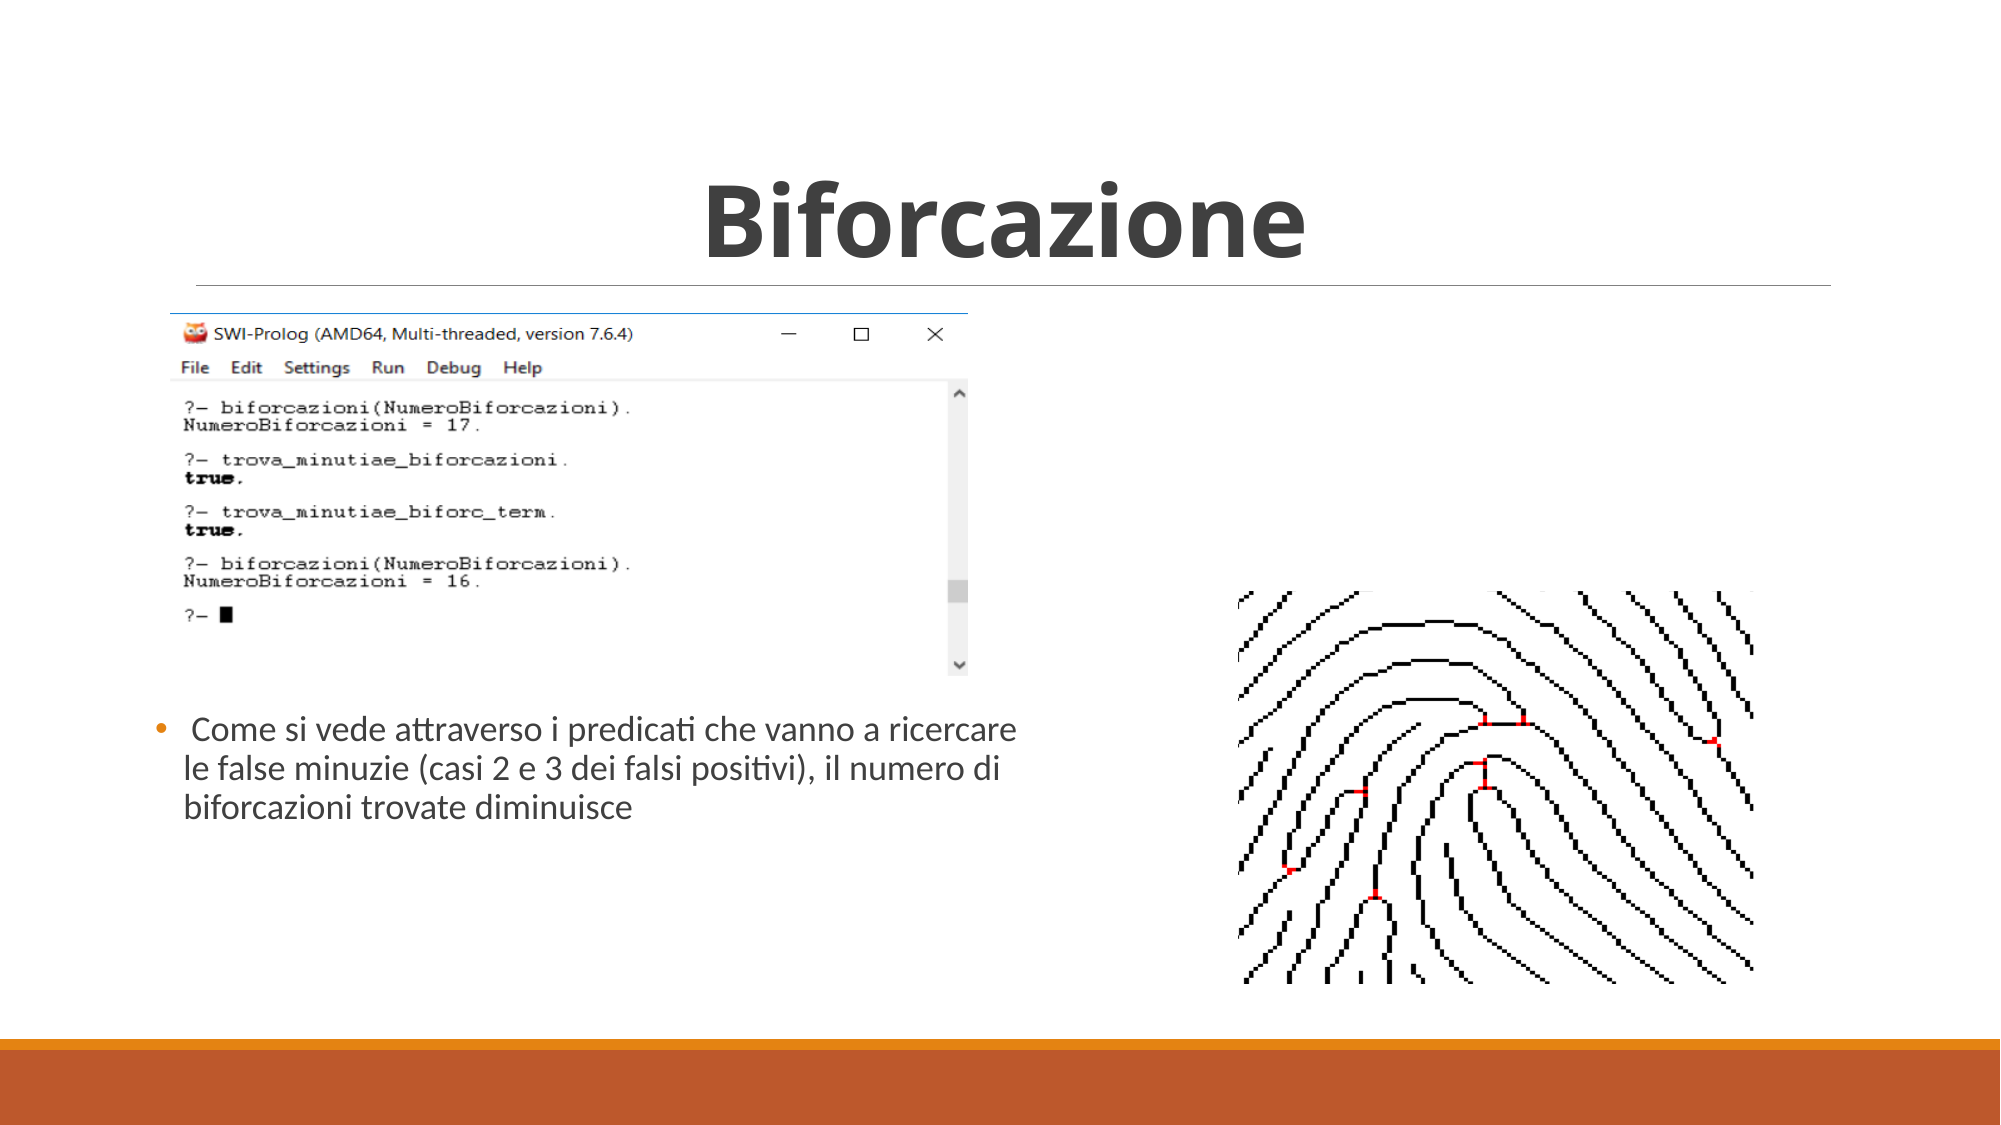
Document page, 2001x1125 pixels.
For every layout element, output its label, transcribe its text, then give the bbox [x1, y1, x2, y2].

title Biforcazione [180, 47, 1830, 285]
list Come si vede attraverso i predicati che vanno a ricercare le false minuzie (casi 2 e 3 dei falsi positivi), il numero di biforcazioni trovate diminuisce [124, 591, 1033, 841]
picture [1237, 591, 1754, 984]
picture [170, 312, 968, 677]
